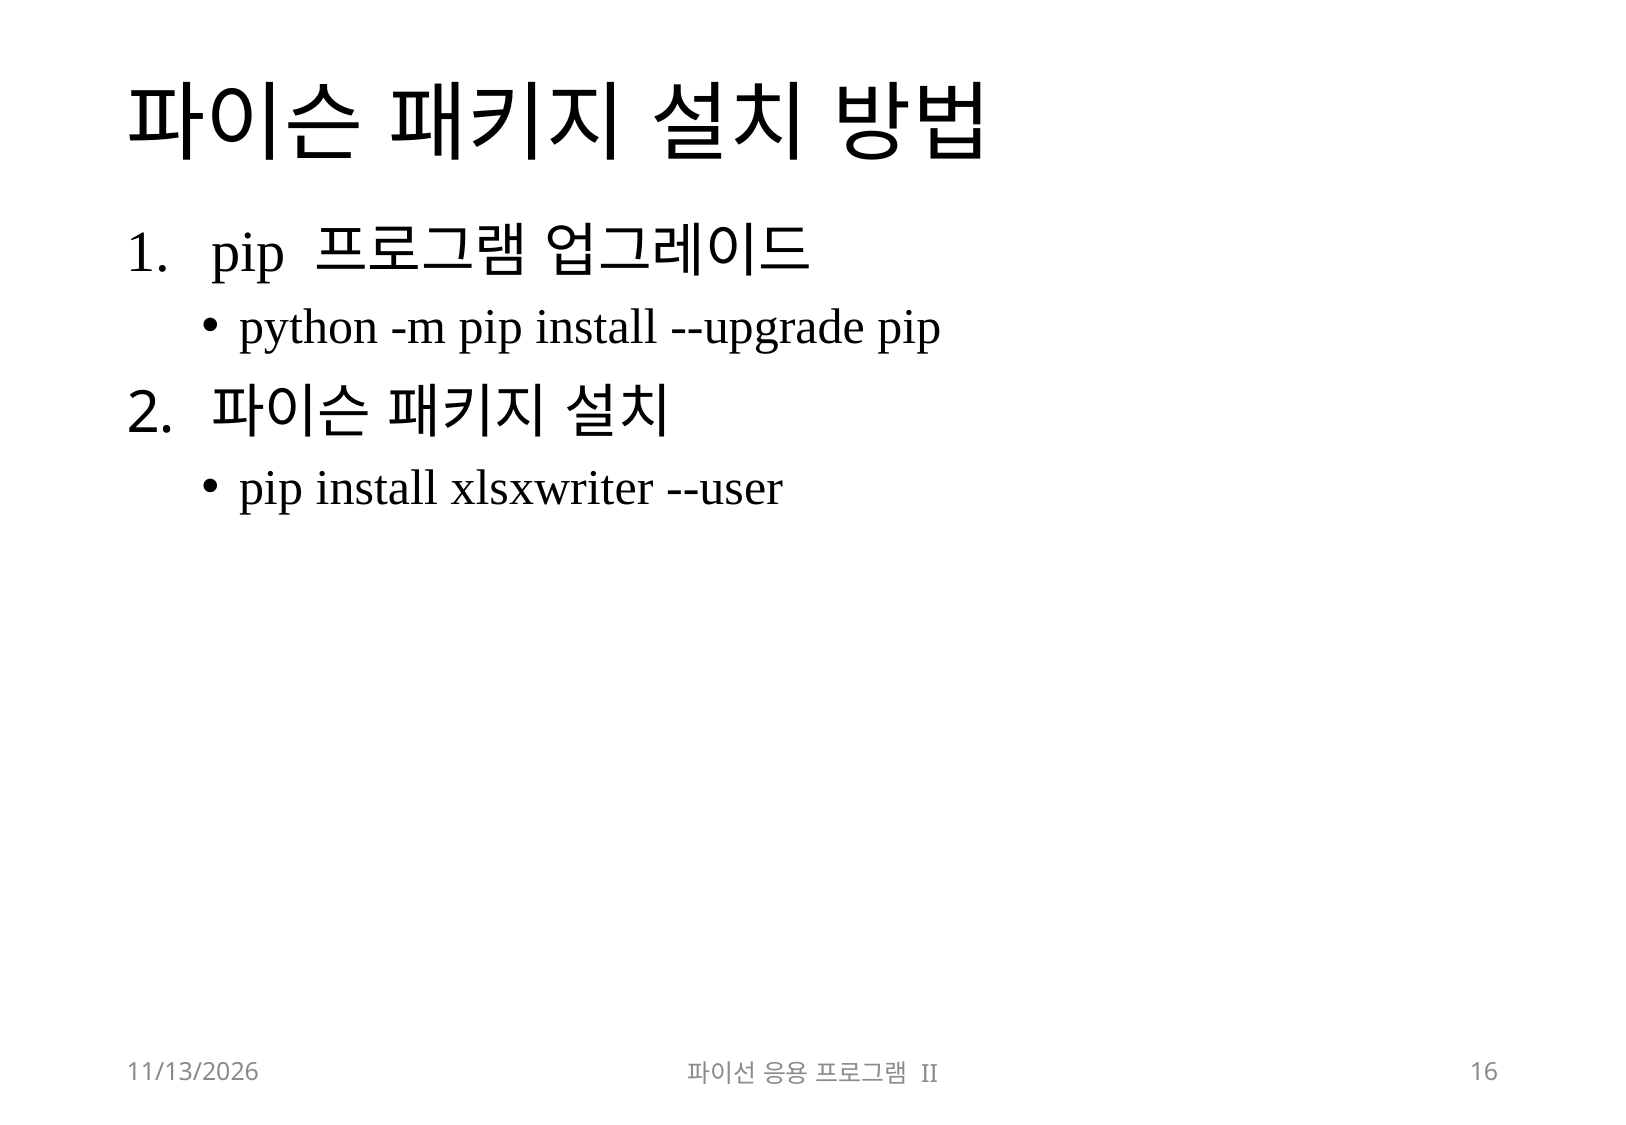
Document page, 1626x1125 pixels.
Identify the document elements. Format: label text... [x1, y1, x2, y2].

slide_number 16 [1147, 1042, 1514, 1103]
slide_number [111, 1042, 478, 1103]
footer 파이선 응용 프로그램 II [538, 1042, 1087, 1103]
title 파이슨 패키지 설치 방법 [111, 59, 1514, 179]
list pip 프로그램 업그레이드 python -m pip install --upgrade pip 파이슨 패키지 설치 pip install xlsxwriter --user [111, 205, 1514, 1014]
